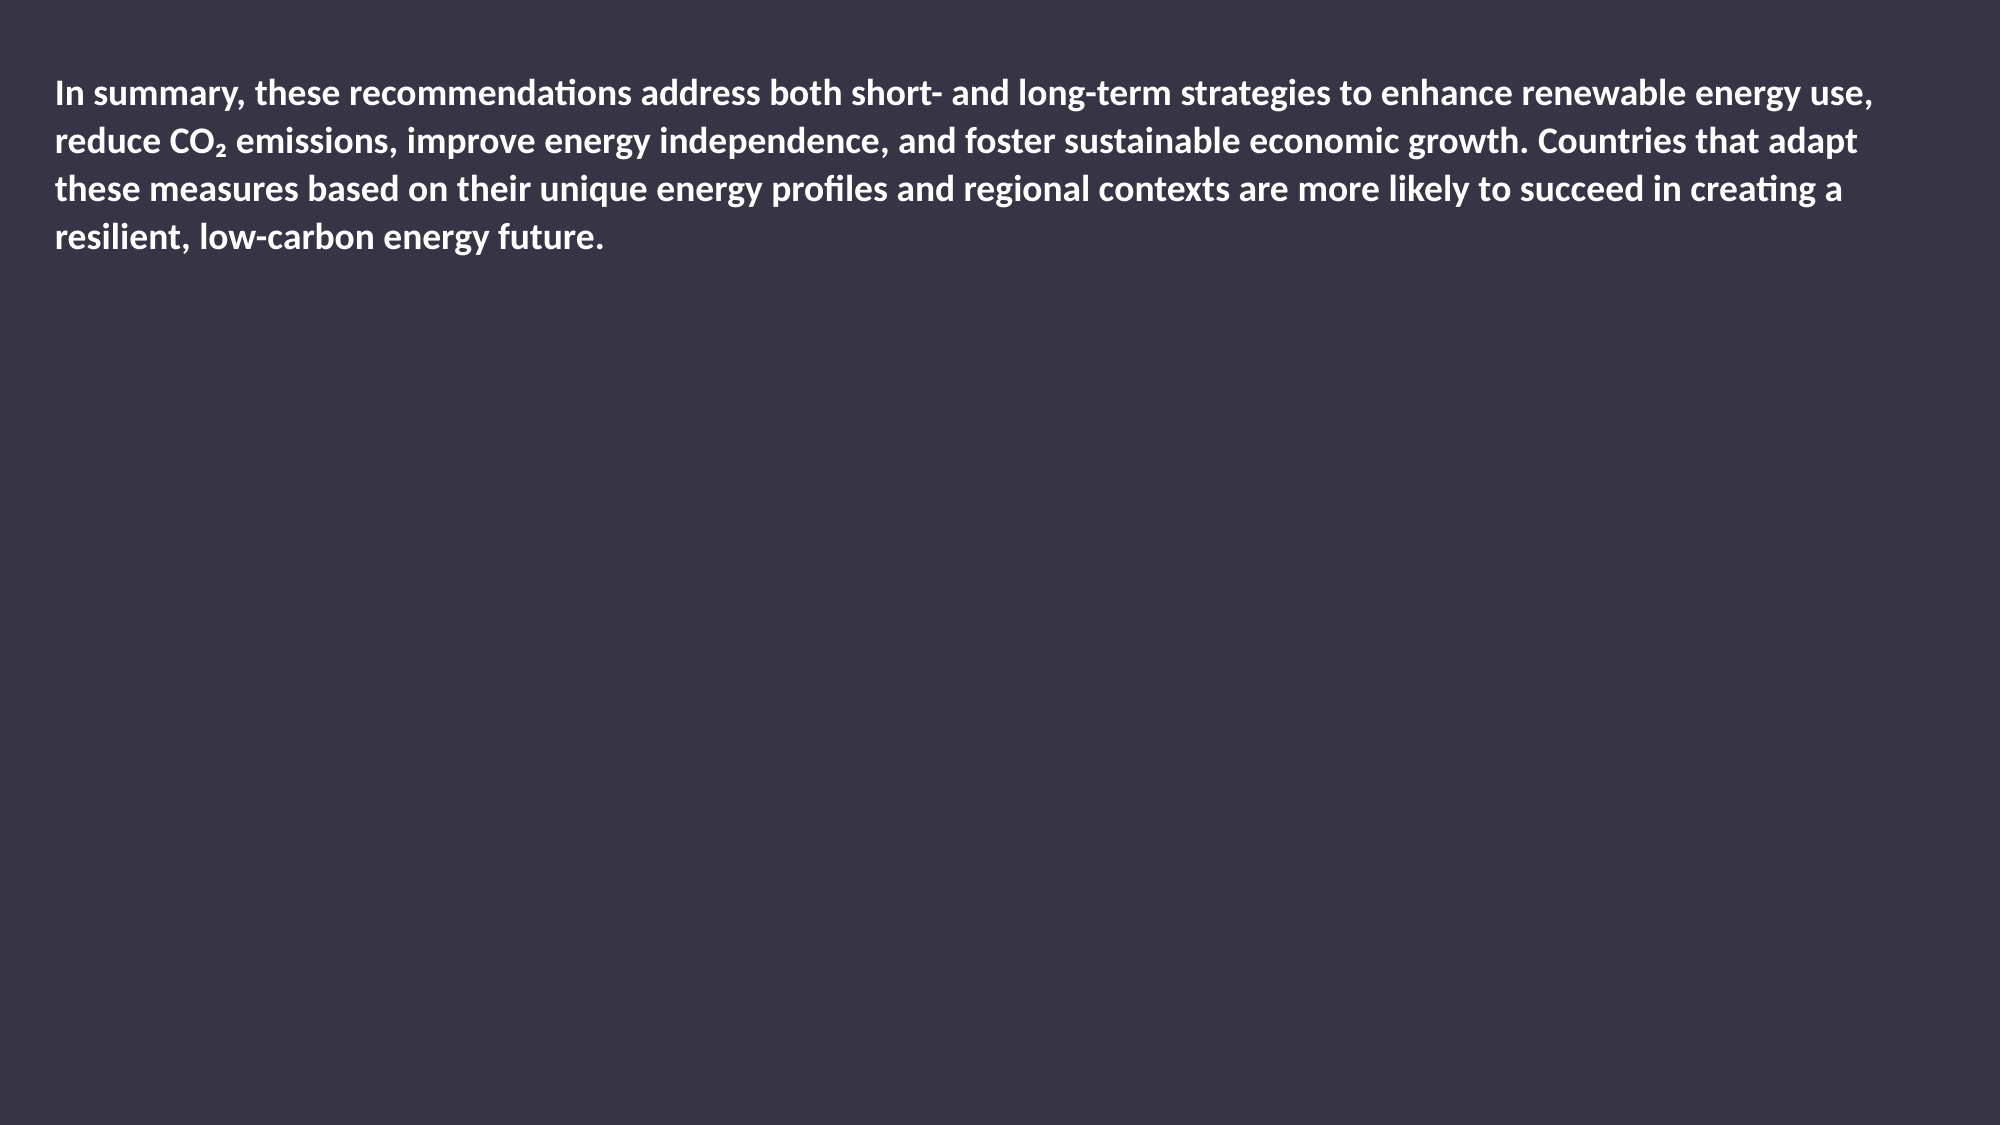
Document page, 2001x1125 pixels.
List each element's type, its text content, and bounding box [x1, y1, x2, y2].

text_box In summary, these recommendations address both short- and long-term strategies to enhance renewable energy use, reduce CO₂ emissions, improve energy independence, and foster sustainable economic growth. Countries that adapt these measures based on their unique energy profiles and regional contexts are more likely to succeed in creating a resilient, low-carbon energy future. [40, 57, 1893, 330]
